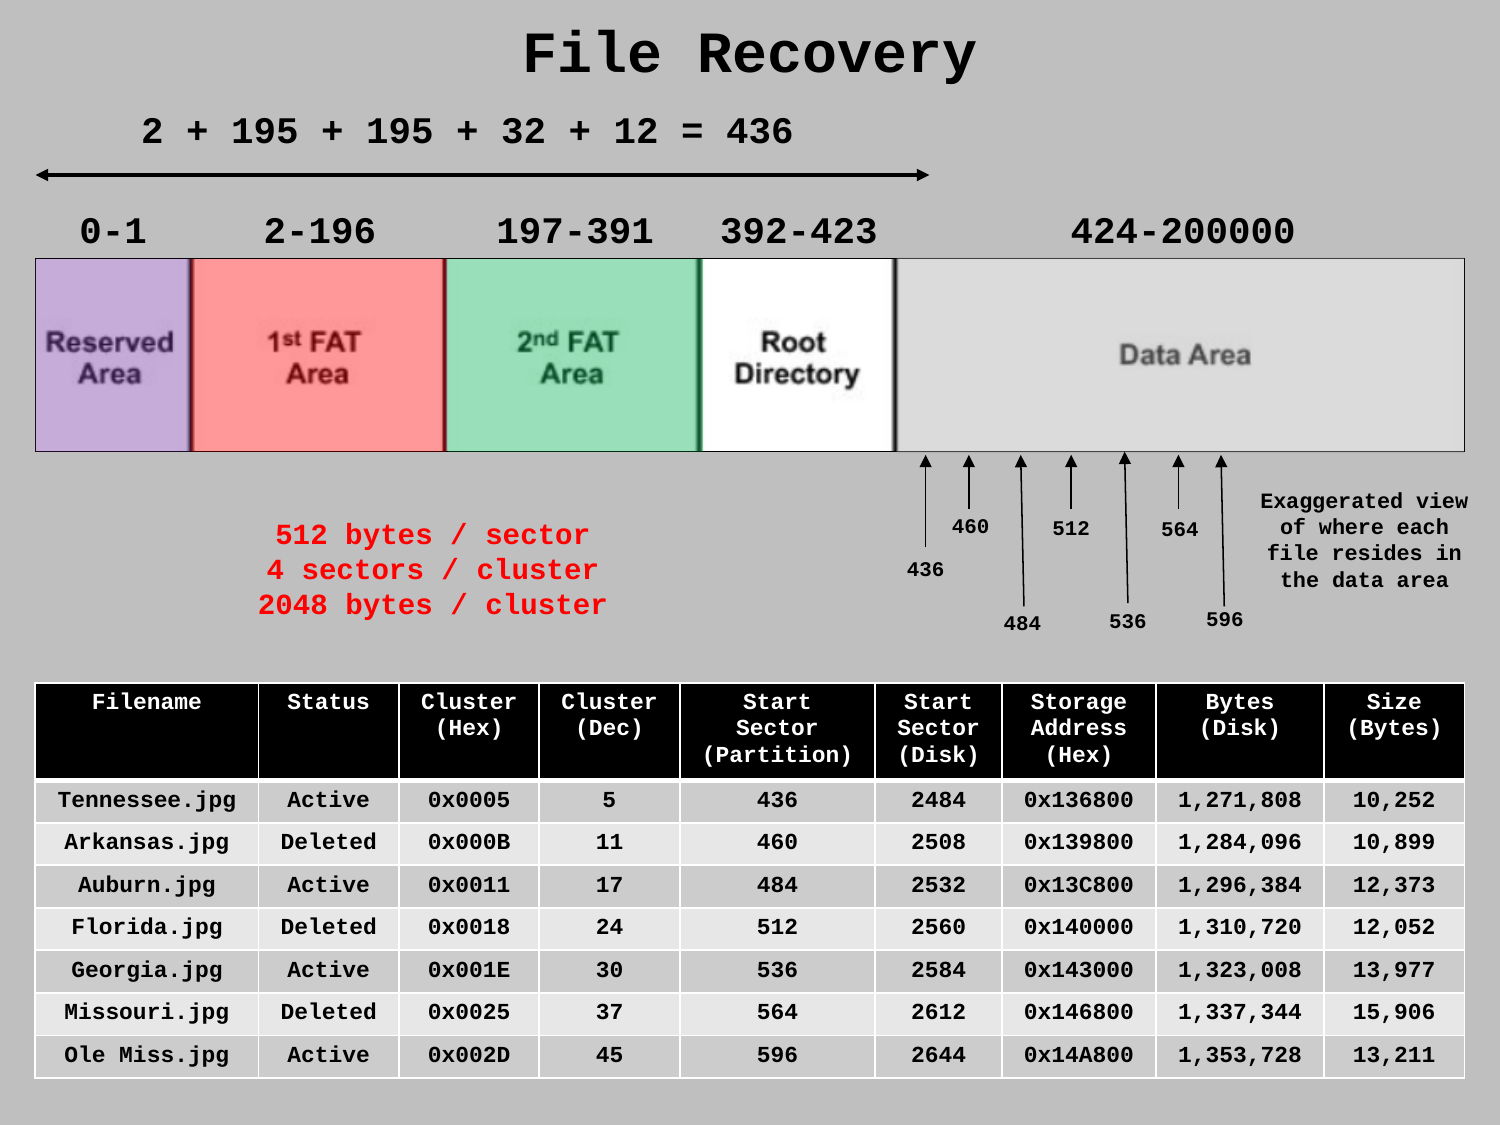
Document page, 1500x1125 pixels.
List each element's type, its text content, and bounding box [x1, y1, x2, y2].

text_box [1020, 454, 1025, 607]
table_cell Active [259, 866, 398, 907]
text_box 564 [1145, 508, 1214, 548]
table_cell Active [259, 783, 398, 822]
table_cell 2508 [876, 824, 1001, 864]
table_cell 536 [681, 951, 874, 992]
text_box 392-423 [705, 198, 893, 257]
table_cell 0x0018 [400, 909, 538, 949]
table_cell 1,271,808 [1157, 783, 1323, 822]
table_cell 0x002D [400, 1036, 538, 1077]
table_cell 0x13C800 [1003, 866, 1155, 907]
table_cell 512 [681, 909, 874, 949]
text_box 197-391 [481, 198, 669, 257]
table_cell 1,296,384 [1157, 866, 1323, 907]
table_cell 1,337,344 [1157, 994, 1323, 1035]
table_cell 0x14A800 [1003, 1036, 1155, 1077]
table_cell 24 [540, 909, 679, 949]
table_cell Auburn.jpg [36, 866, 258, 907]
picture [35, 258, 1465, 452]
text_box 0-1 [64, 198, 162, 257]
table_cell Deleted [259, 824, 398, 864]
text_box 512 [1037, 507, 1106, 547]
table_cell 2584 [876, 951, 1001, 992]
table_header Start Sector (Partition) [681, 684, 874, 778]
text_box 2 + 195 + 195 + 32 + 12 = 436 [126, 98, 809, 159]
text_box 596 [1190, 598, 1259, 639]
table_cell 2484 [876, 783, 1001, 822]
table_cell 0x001E [400, 951, 538, 992]
table_header Cluster (Dec) [540, 684, 679, 778]
table_cell 0x0005 [400, 783, 538, 822]
table_cell 13,211 [1325, 1036, 1464, 1077]
text_box 460 [936, 505, 1005, 545]
table_cell 12,052 [1325, 909, 1464, 949]
table_cell 2612 [876, 994, 1001, 1035]
table_cell 0x0025 [400, 994, 538, 1035]
table_cell 0x136800 [1003, 783, 1155, 822]
table_cell 17 [540, 866, 679, 907]
table_cell 1,310,720 [1157, 909, 1323, 949]
table_cell 564 [681, 994, 874, 1035]
table_cell 30 [540, 951, 679, 992]
table_cell 484 [681, 866, 874, 907]
table_cell 0x143000 [1003, 951, 1155, 992]
table_cell 1,284,096 [1157, 824, 1323, 864]
text_box 536 [1093, 600, 1163, 640]
text_box [1311, 255, 1466, 259]
table_cell Active [259, 951, 398, 992]
table_cell 10,899 [1325, 824, 1464, 864]
table_cell 0x000B [400, 824, 538, 864]
table_cell 0x0011 [400, 866, 538, 907]
table_cell 2644 [876, 1036, 1001, 1077]
table_cell 10,252 [1325, 783, 1464, 822]
table_cell 13,977 [1325, 951, 1464, 992]
table_header Filename [36, 684, 258, 778]
table_cell 37 [540, 994, 679, 1035]
table_cell 12,373 [1325, 866, 1464, 907]
table_cell 460 [681, 824, 874, 864]
table_header Bytes (Disk) [1157, 684, 1323, 778]
table_cell 596 [681, 1036, 874, 1077]
table_cell 436 [681, 783, 874, 822]
table_cell Active [259, 1036, 398, 1077]
text_box 484 [988, 601, 1057, 642]
table_cell 0x146800 [1003, 994, 1155, 1035]
table_header Cluster (Hex) [400, 684, 538, 778]
table_cell 1,353,728 [1157, 1036, 1323, 1077]
table_cell 0x140000 [1003, 909, 1155, 949]
table_header Start Sector (Disk) [876, 684, 1001, 778]
text_box Exaggerated view of where each file resides in the data area [1244, 479, 1485, 599]
text_box 512 bytes / sector 4 sectors / cluster 2048 bytes / cluster [242, 508, 623, 628]
table_cell 45 [540, 1036, 679, 1077]
table_cell 2532 [876, 866, 1001, 907]
table_cell 5 [540, 783, 679, 822]
table_cell 15,906 [1325, 994, 1464, 1035]
table_cell Deleted [259, 909, 398, 949]
table_cell Florida.jpg [36, 909, 258, 949]
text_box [1124, 451, 1129, 604]
table_cell Deleted [259, 994, 398, 1035]
text_box 2-196 [248, 198, 391, 257]
table_header Storage Address (Hex) [1003, 684, 1155, 778]
table_cell 1,323,008 [1157, 951, 1323, 992]
table_cell Tennessee.jpg [36, 783, 258, 822]
table_cell Georgia.jpg [36, 951, 258, 992]
table_header Status [259, 684, 398, 778]
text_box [1220, 454, 1225, 607]
table_cell 0x139800 [1003, 824, 1155, 864]
text_box 436 [891, 548, 960, 588]
table_cell 11 [540, 824, 679, 864]
text_box 424-200000 [1055, 198, 1311, 257]
table_header Size (Bytes) [1325, 684, 1464, 778]
text_box File Recovery [82, 16, 1418, 82]
table_cell 2560 [876, 909, 1001, 949]
table_cell Ole Miss.jpg [36, 1036, 258, 1077]
table_cell Arkansas.jpg [36, 824, 258, 864]
table_cell Missouri.jpg [36, 994, 258, 1035]
